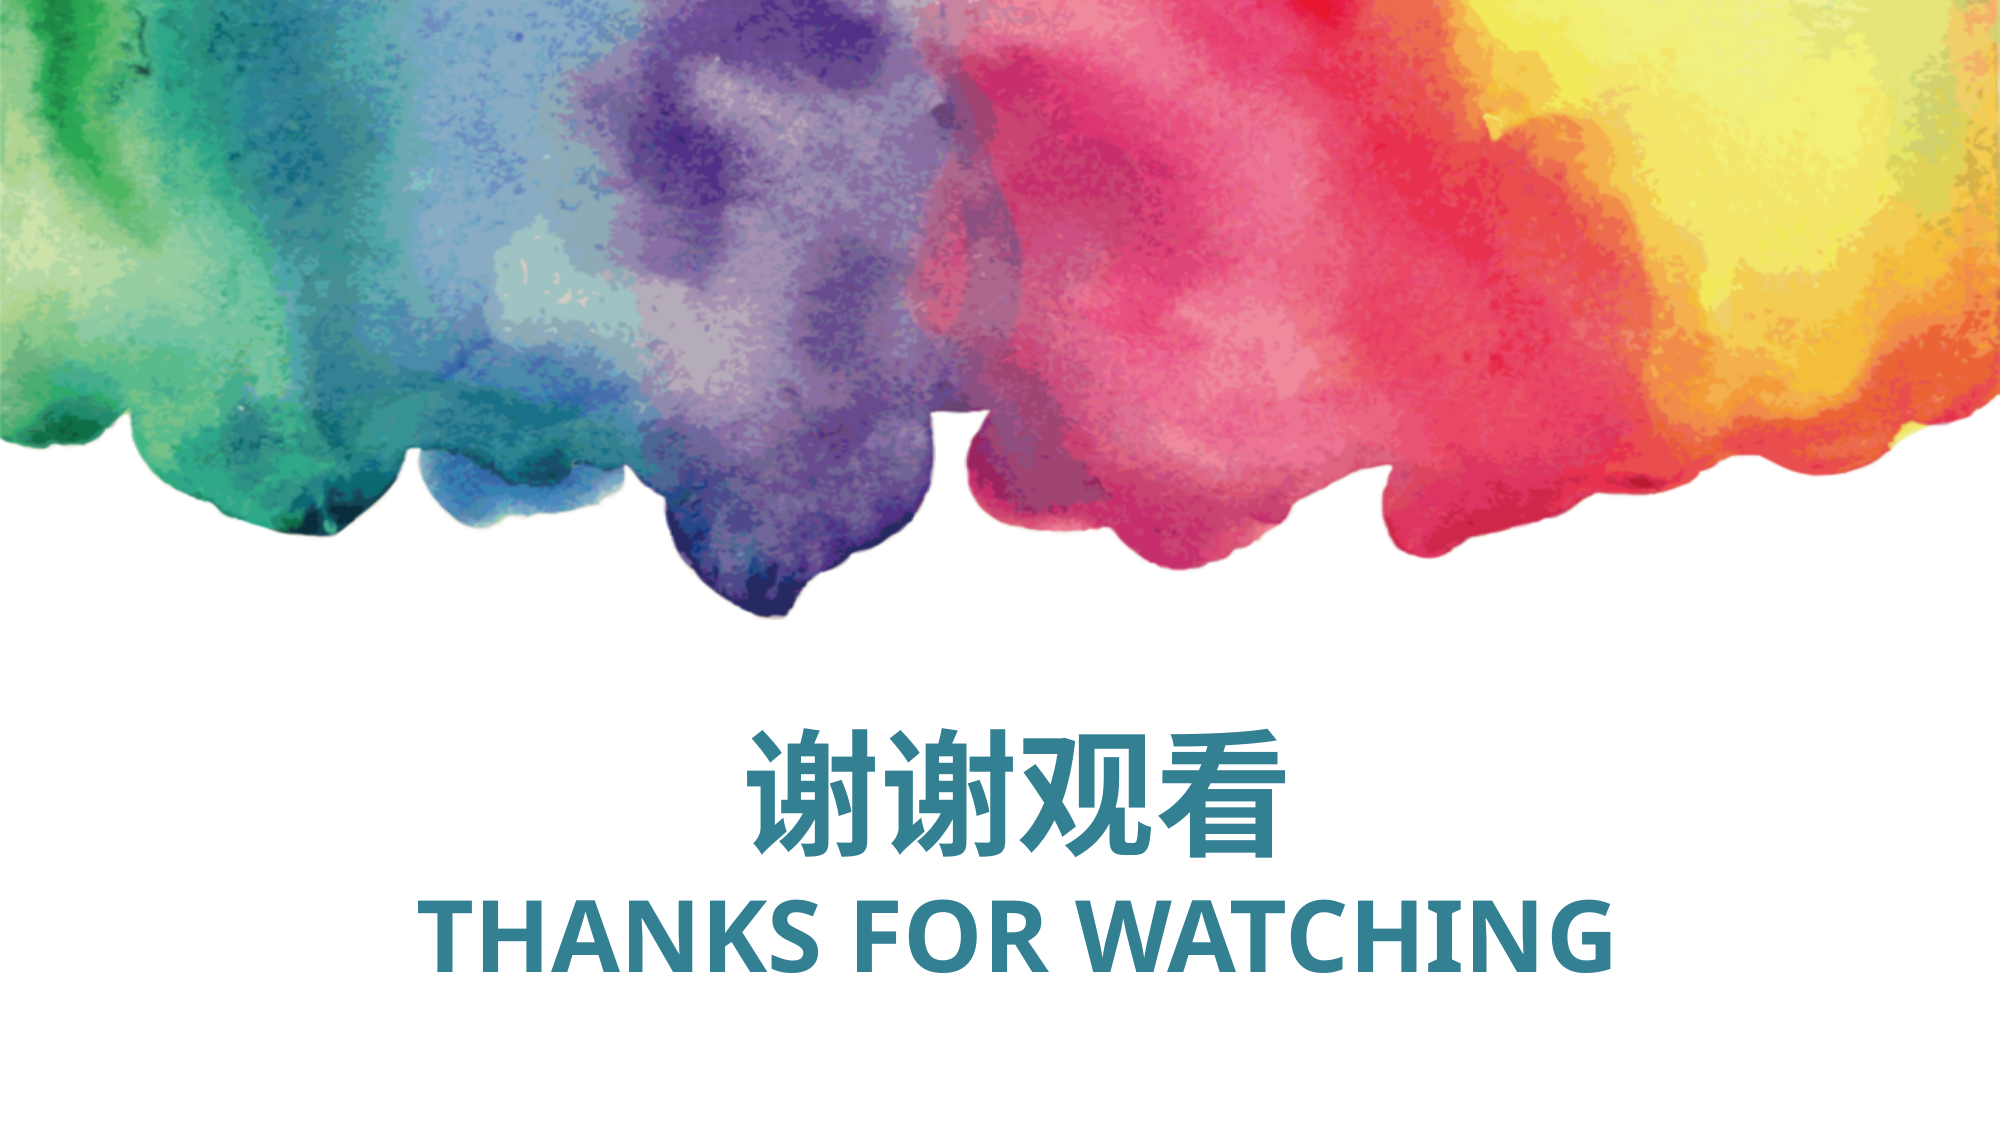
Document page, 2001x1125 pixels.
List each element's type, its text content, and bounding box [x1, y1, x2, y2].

text_box 谢谢观看 THANKS FOR WATCHING [170, 700, 1866, 1000]
picture [0, 0, 2000, 620]
